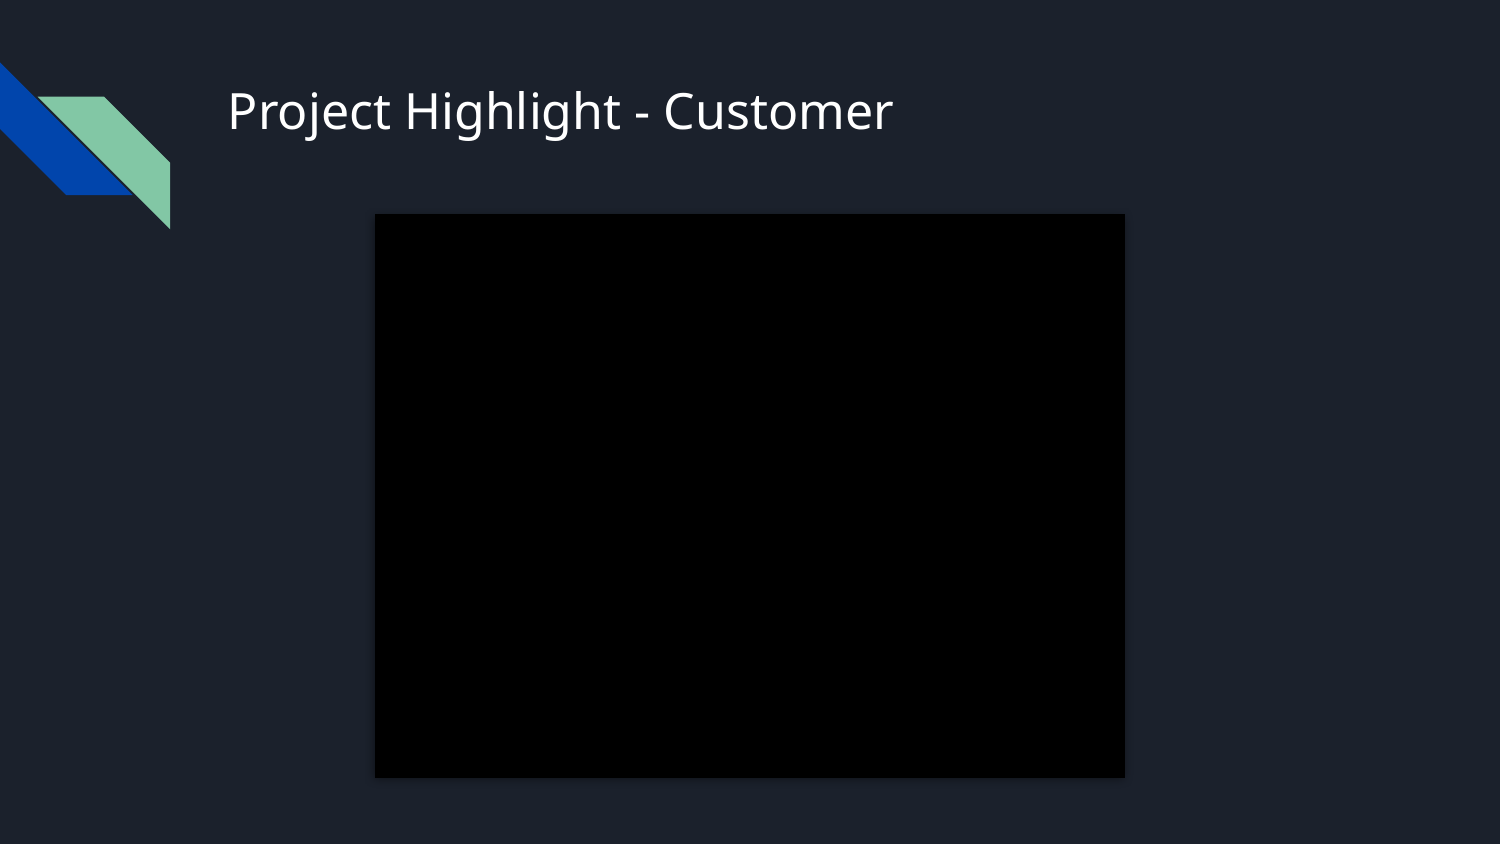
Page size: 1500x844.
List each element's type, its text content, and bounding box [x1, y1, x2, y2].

title Project Highlight - Customer [212, 64, 1368, 215]
picture [374, 214, 1126, 778]
